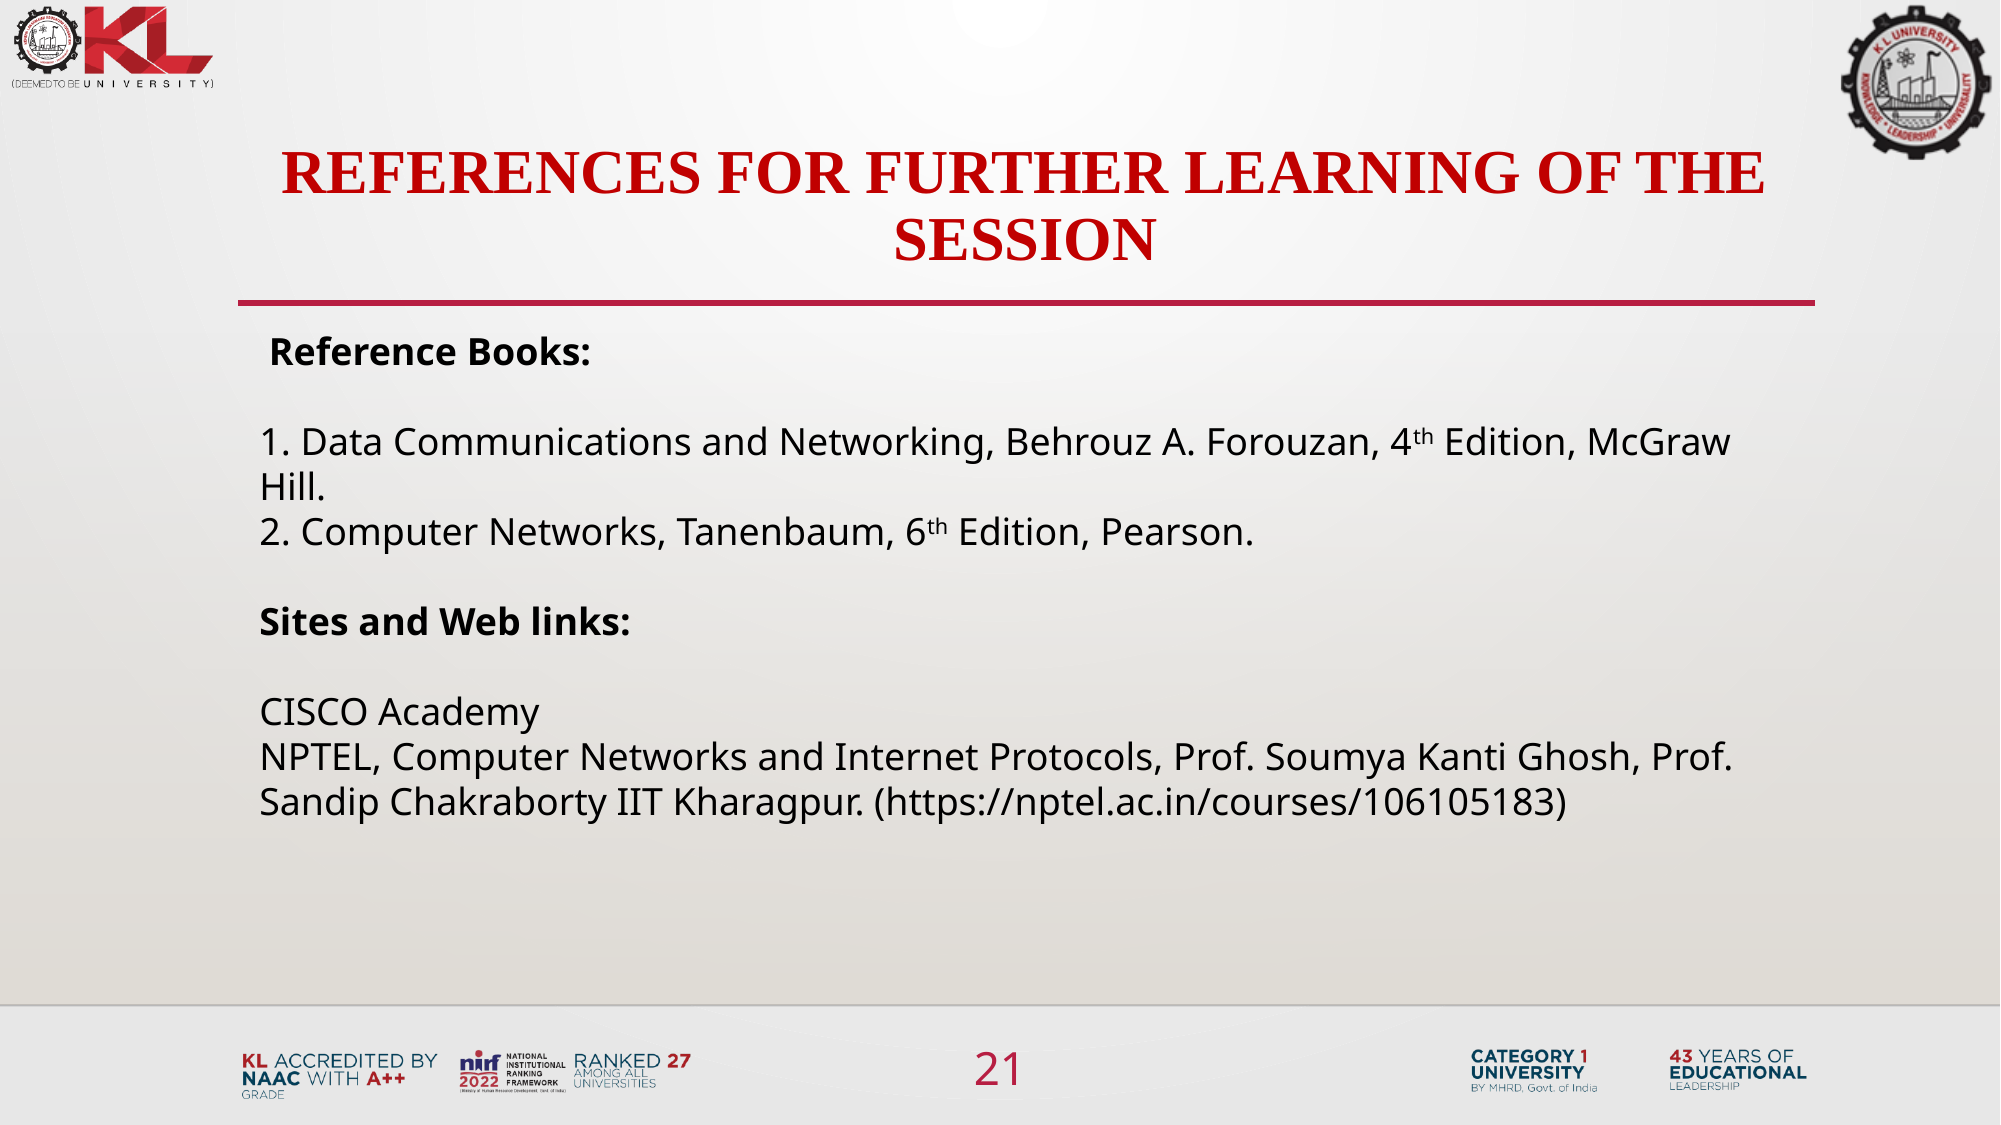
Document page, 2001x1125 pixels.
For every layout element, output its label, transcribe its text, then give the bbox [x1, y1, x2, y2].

picture [1827, 0, 2000, 173]
picture [238, 1045, 716, 1103]
text_box Reference Books: 1. Data Communications and Networking, Behrouz A. Forouzan, 4th Edition, McGraw Hill. 2. Computer Networks, Tanenbaum, 6th Edition, Pearson. Sites and Web links: CISCO Academy NPTEL, Computer Networks and Internet Protocols, Prof. Soumya Kanti Ghosh, Prof. Sandip Chakraborty IIT Kharagpur. (https://nptel.ac.in/courses/106105183) [244, 320, 1796, 898]
picture [1447, 1045, 1814, 1101]
picture [12, 5, 213, 88]
title REFERENCES FOR FURTHER LEARNING OF THE SESSION [238, 131, 1814, 305]
slide_number 21 [933, 1031, 1067, 1115]
